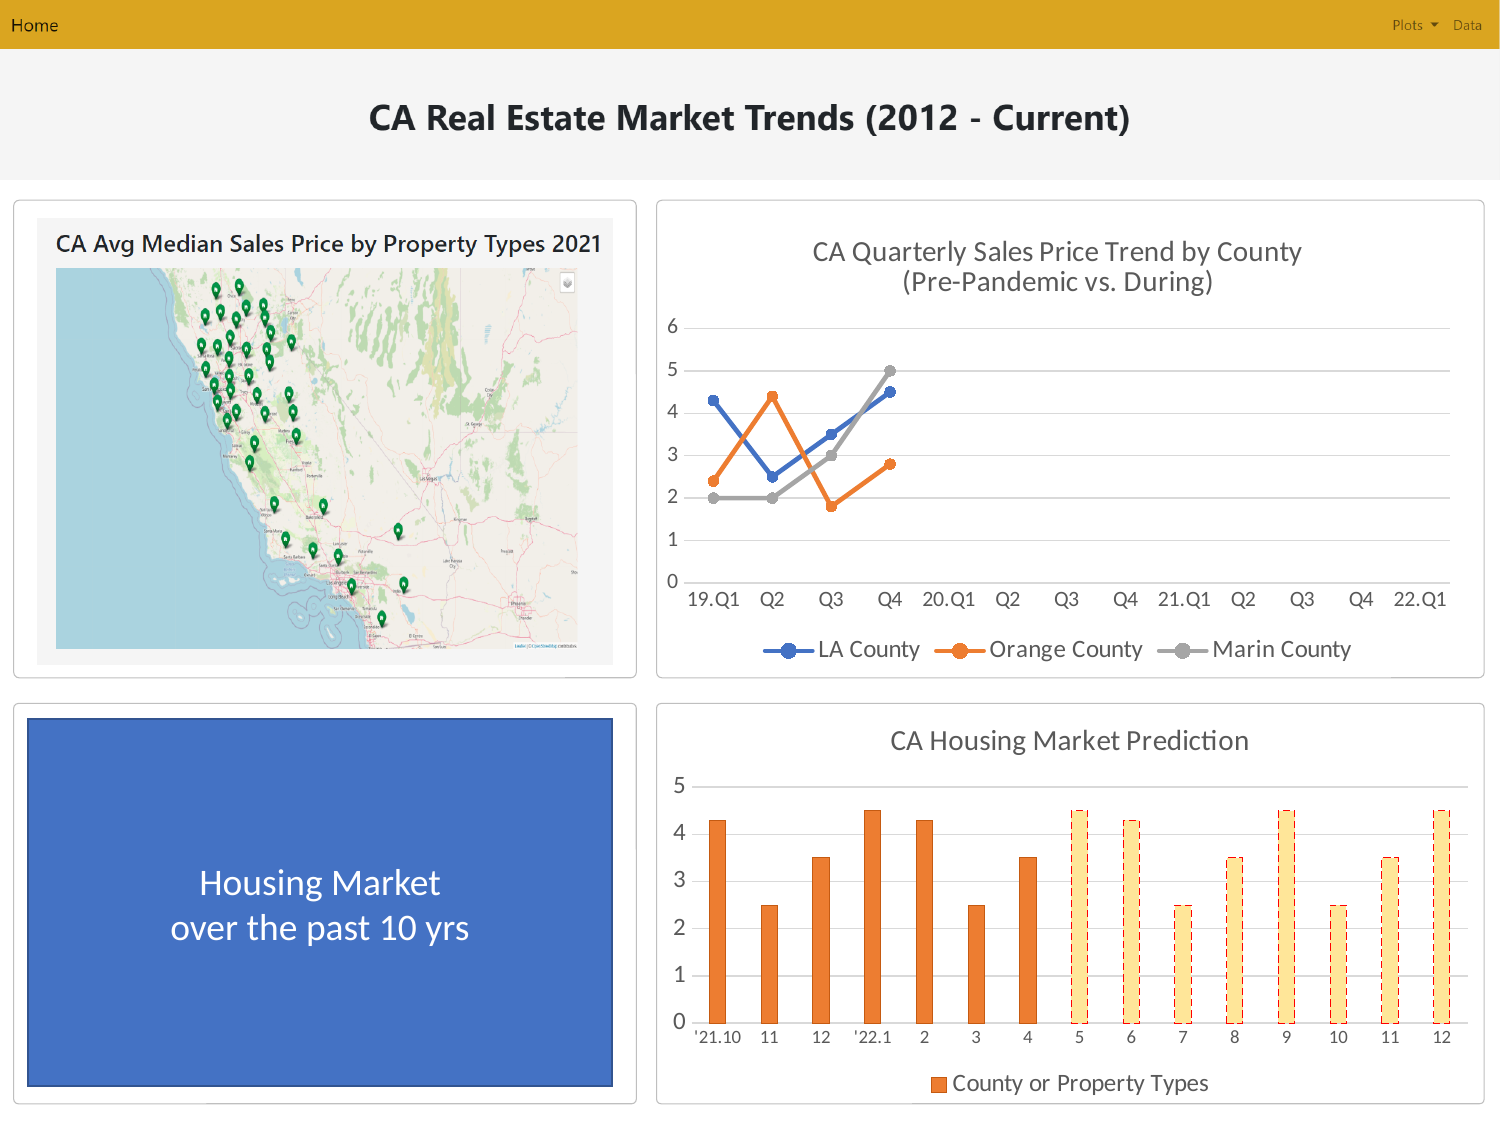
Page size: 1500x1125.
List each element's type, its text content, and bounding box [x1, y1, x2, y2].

chart [656, 703, 1485, 1104]
text_box [12, 199, 638, 679]
picture [37, 218, 613, 665]
text_box [12, 702, 638, 1105]
text_box [655, 199, 1486, 679]
picture [0, 0, 1500, 180]
text_box Housing Market over the past 10 yrs [27, 718, 613, 1087]
chart [650, 213, 1466, 670]
